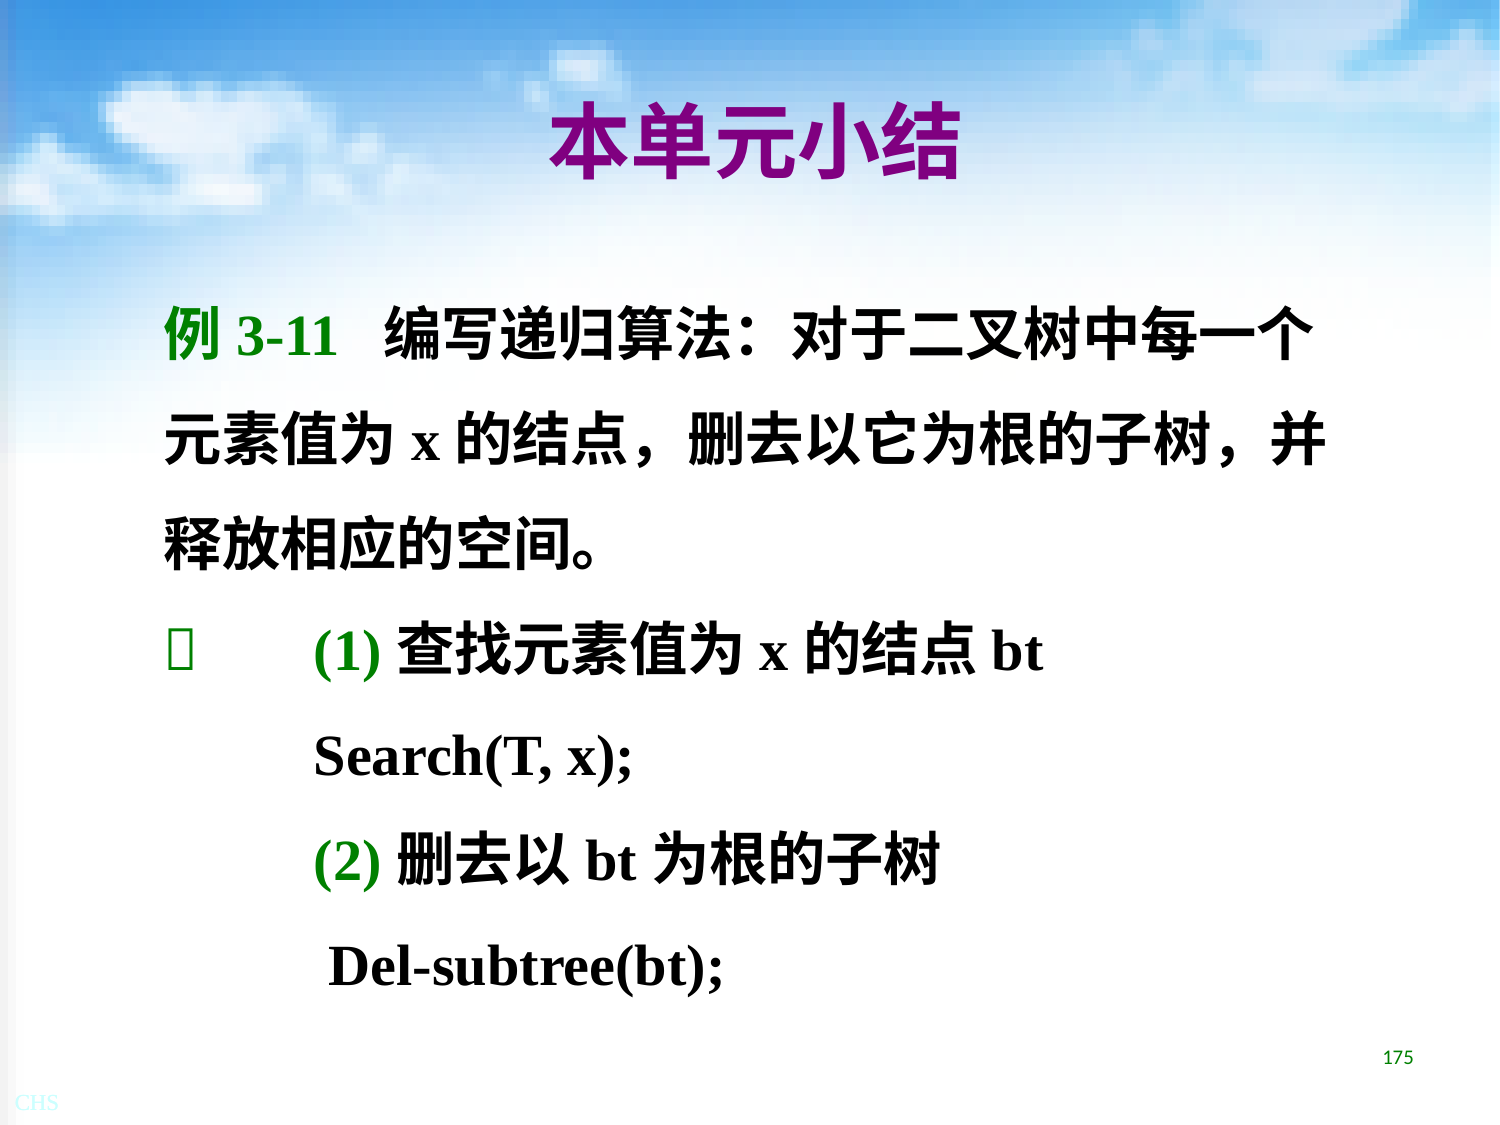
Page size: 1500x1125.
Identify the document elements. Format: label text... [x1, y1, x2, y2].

slide_number 175 [1366, 1041, 1430, 1071]
title 本单元小结 [163, 44, 1348, 233]
picture [0, 0, 1500, 1125]
list 例3-11 编写递归算法：对于二叉树中每一个元素值为x的结点，删去以它为根的子树，并释放相应的空间。  (1)查找元素值为x的结点bt Search(T, x); (2)删去以bt为根的子树 Del-subtree(bt); [163, 262, 1348, 1006]
